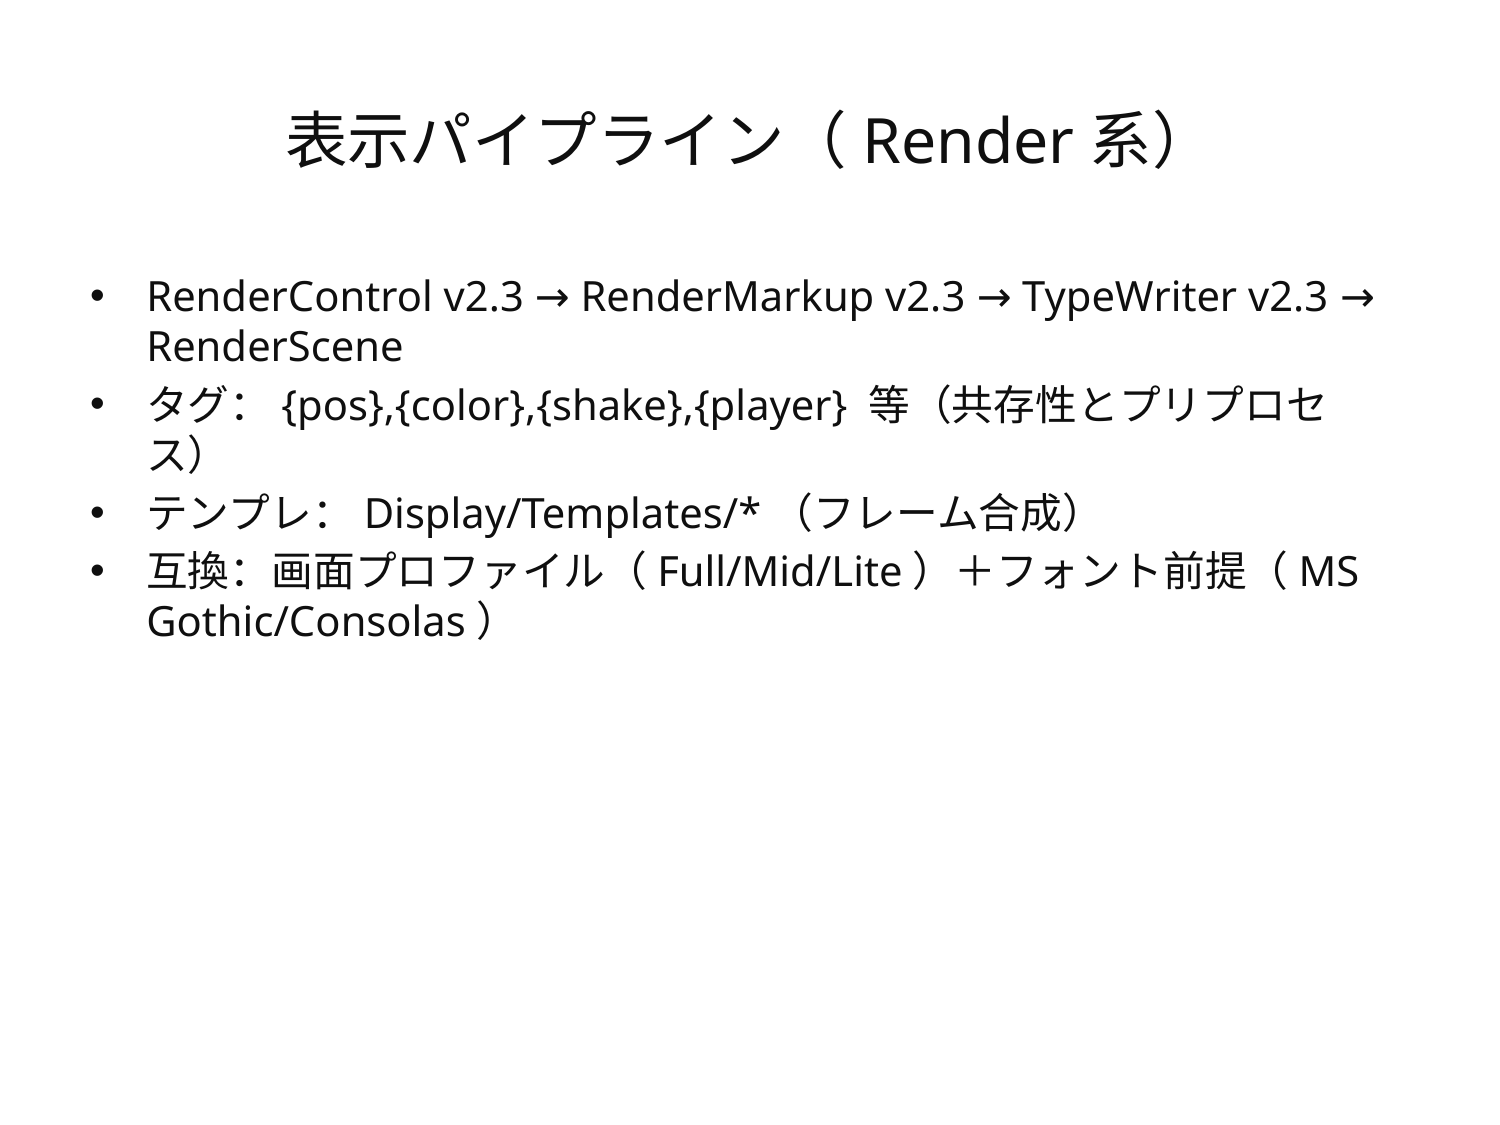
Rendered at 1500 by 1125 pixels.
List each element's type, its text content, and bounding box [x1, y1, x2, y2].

list RenderControl v2.3 → RenderMarkup v2.3 → TypeWriter v2.3 → RenderScene タグ：{pos},{color},{shake},{player} 等（共存性とプリプロセス） テンプレ：Display/Templates/*（フレーム合成） 互換：画面プロファイル（Full/Mid/Lite）＋フォント前提（MS Gothic/Consolas） [75, 262, 1425, 1005]
title 表示パイプライン（Render系） [75, 45, 1425, 233]
